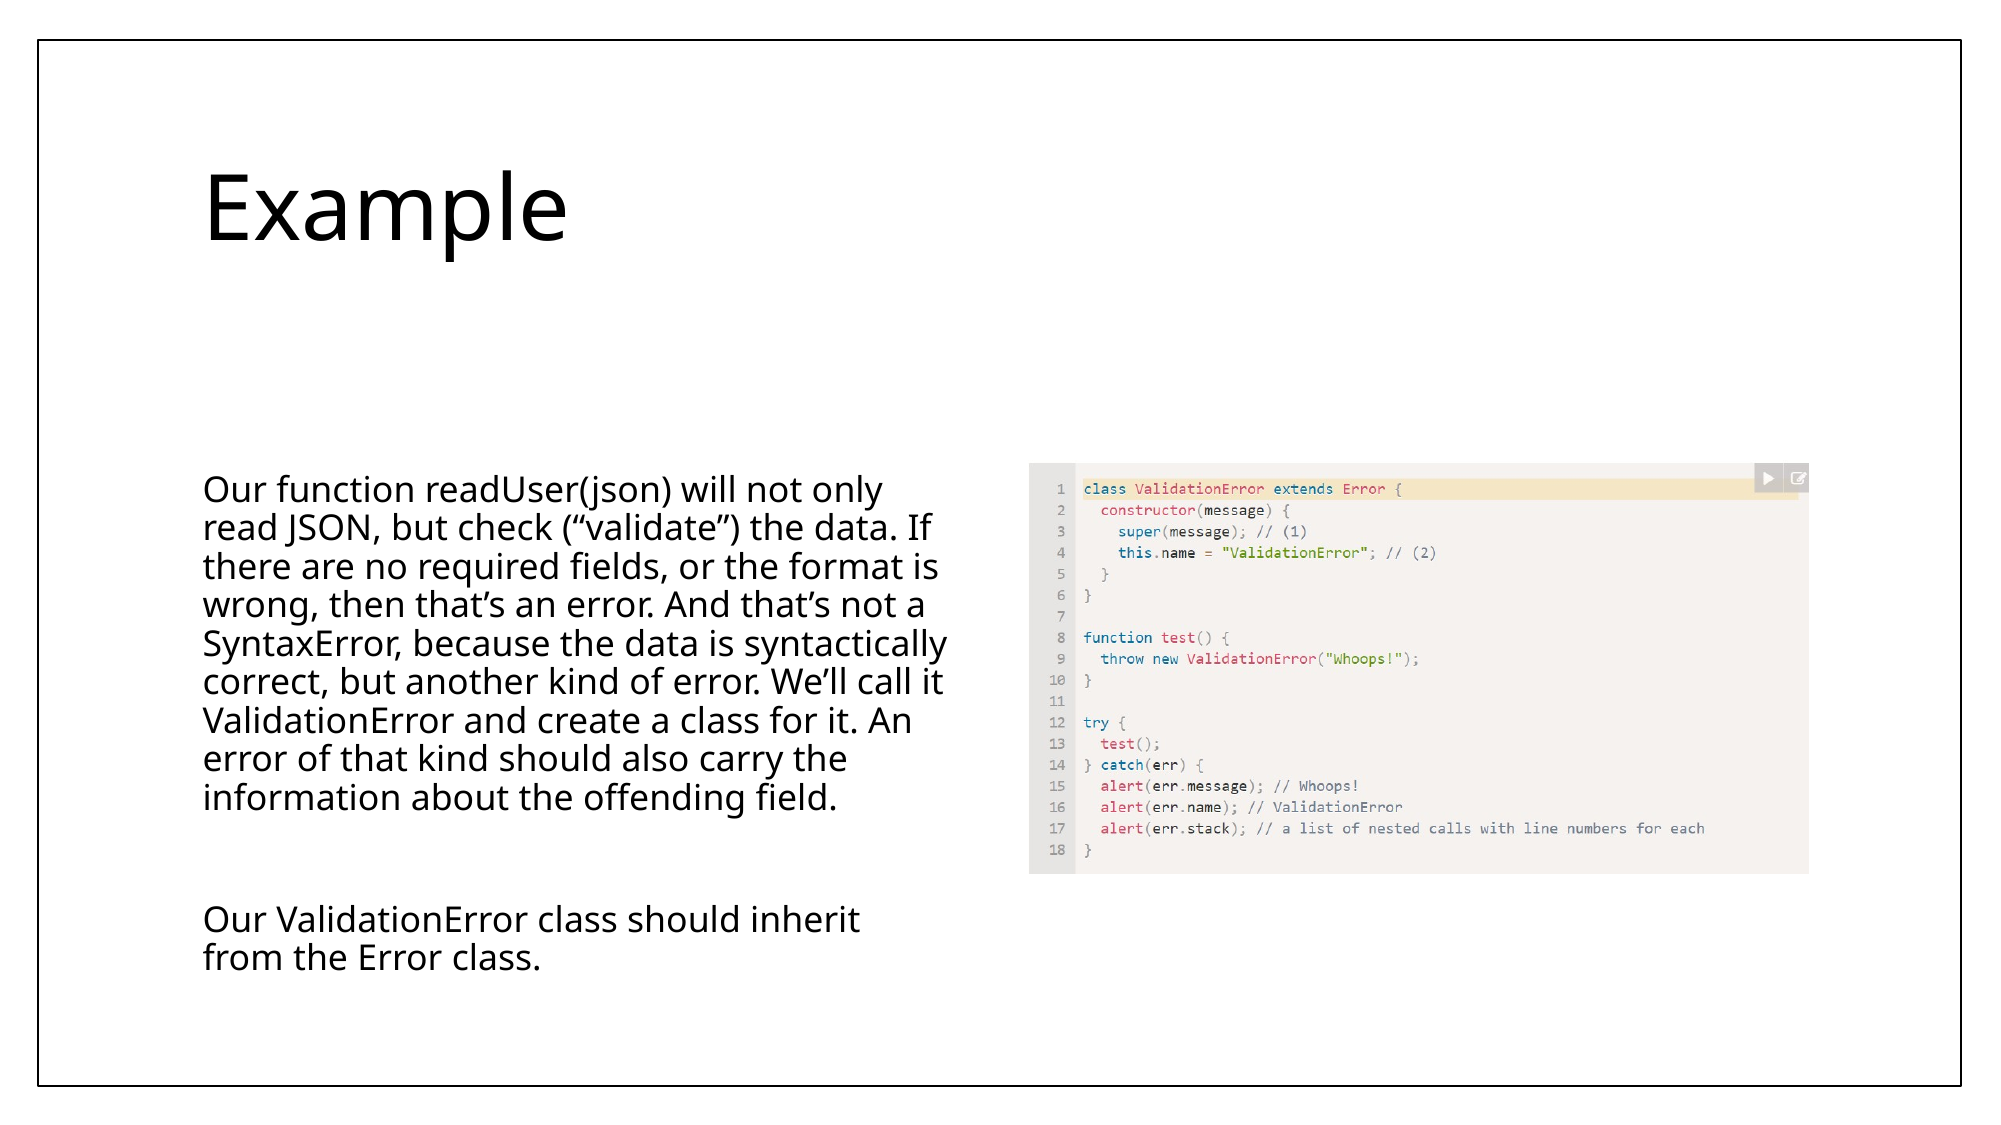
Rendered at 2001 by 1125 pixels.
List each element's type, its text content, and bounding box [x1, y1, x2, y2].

title Example [187, 99, 1808, 323]
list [1027, 460, 1809, 875]
list Our function readUser(json) will not only read JSON, but check (“validate”) the data. If there are no required fields, or the format is wrong, then that’s an error. And that’s not a SyntaxError, because the data is syntactically correct, but another kind of error. We’ll call it ValidationError and create a class for it. An error of that kind should also carry the information about the offending field. Our ValidationError class should inherit from the Error class. [187, 337, 968, 998]
